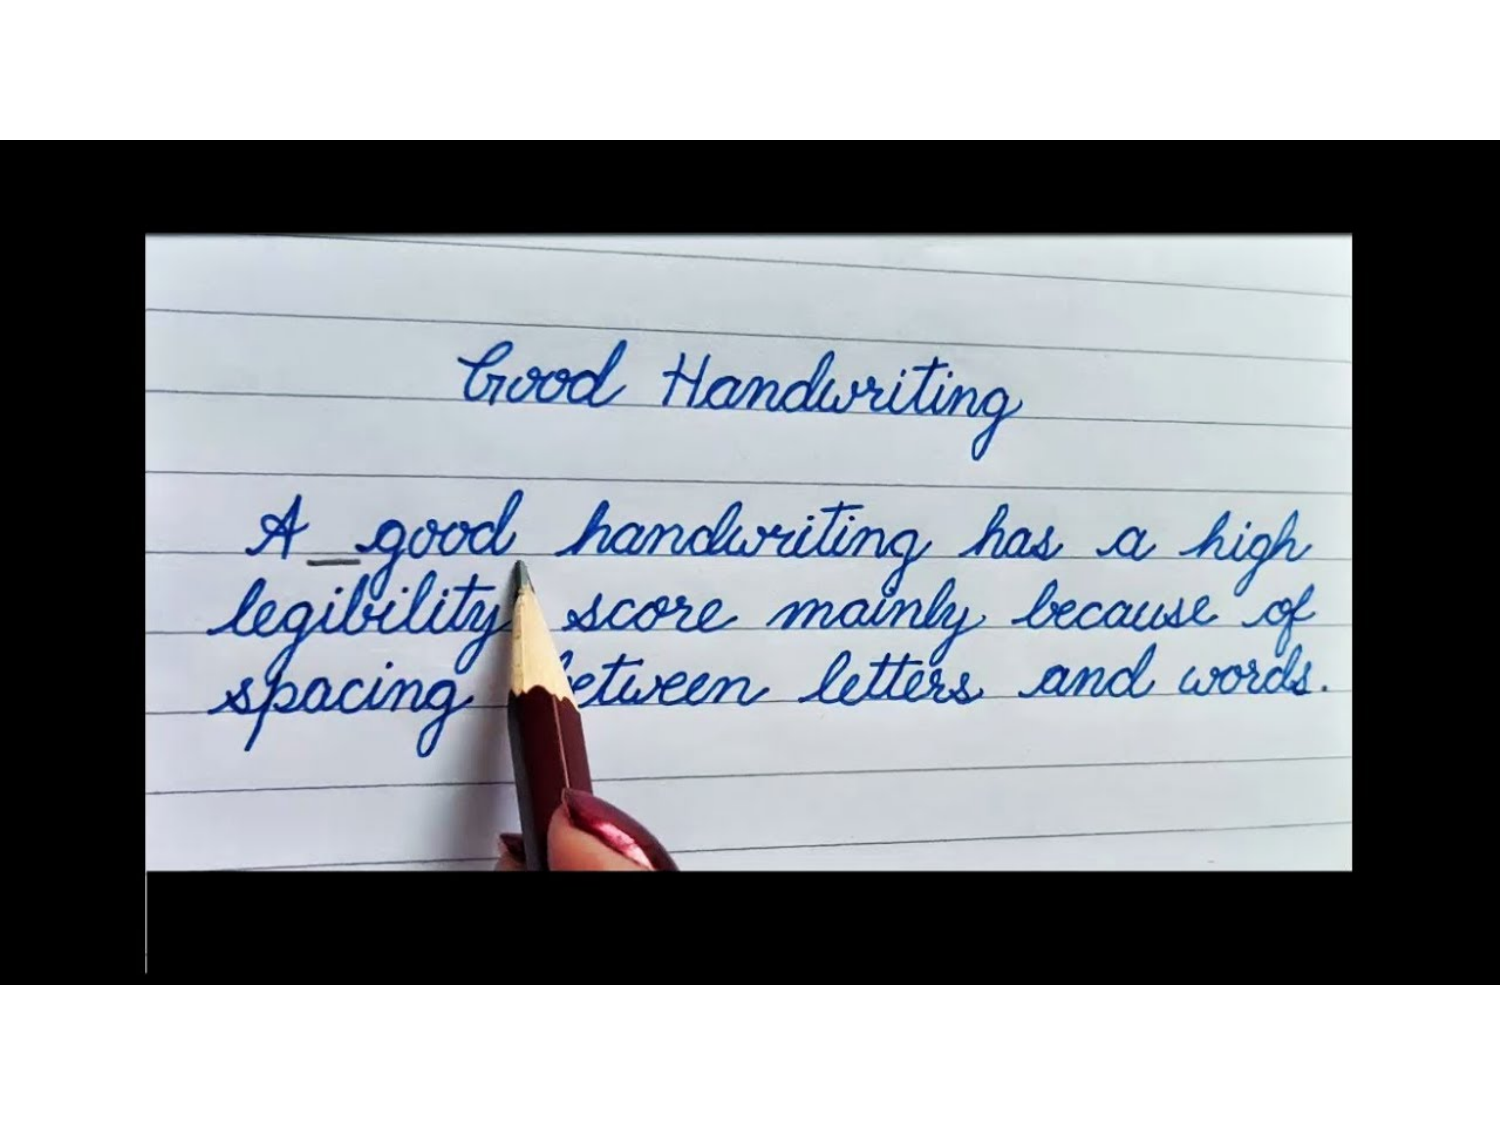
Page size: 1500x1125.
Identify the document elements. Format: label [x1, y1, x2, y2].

picture [0, 140, 1500, 985]
